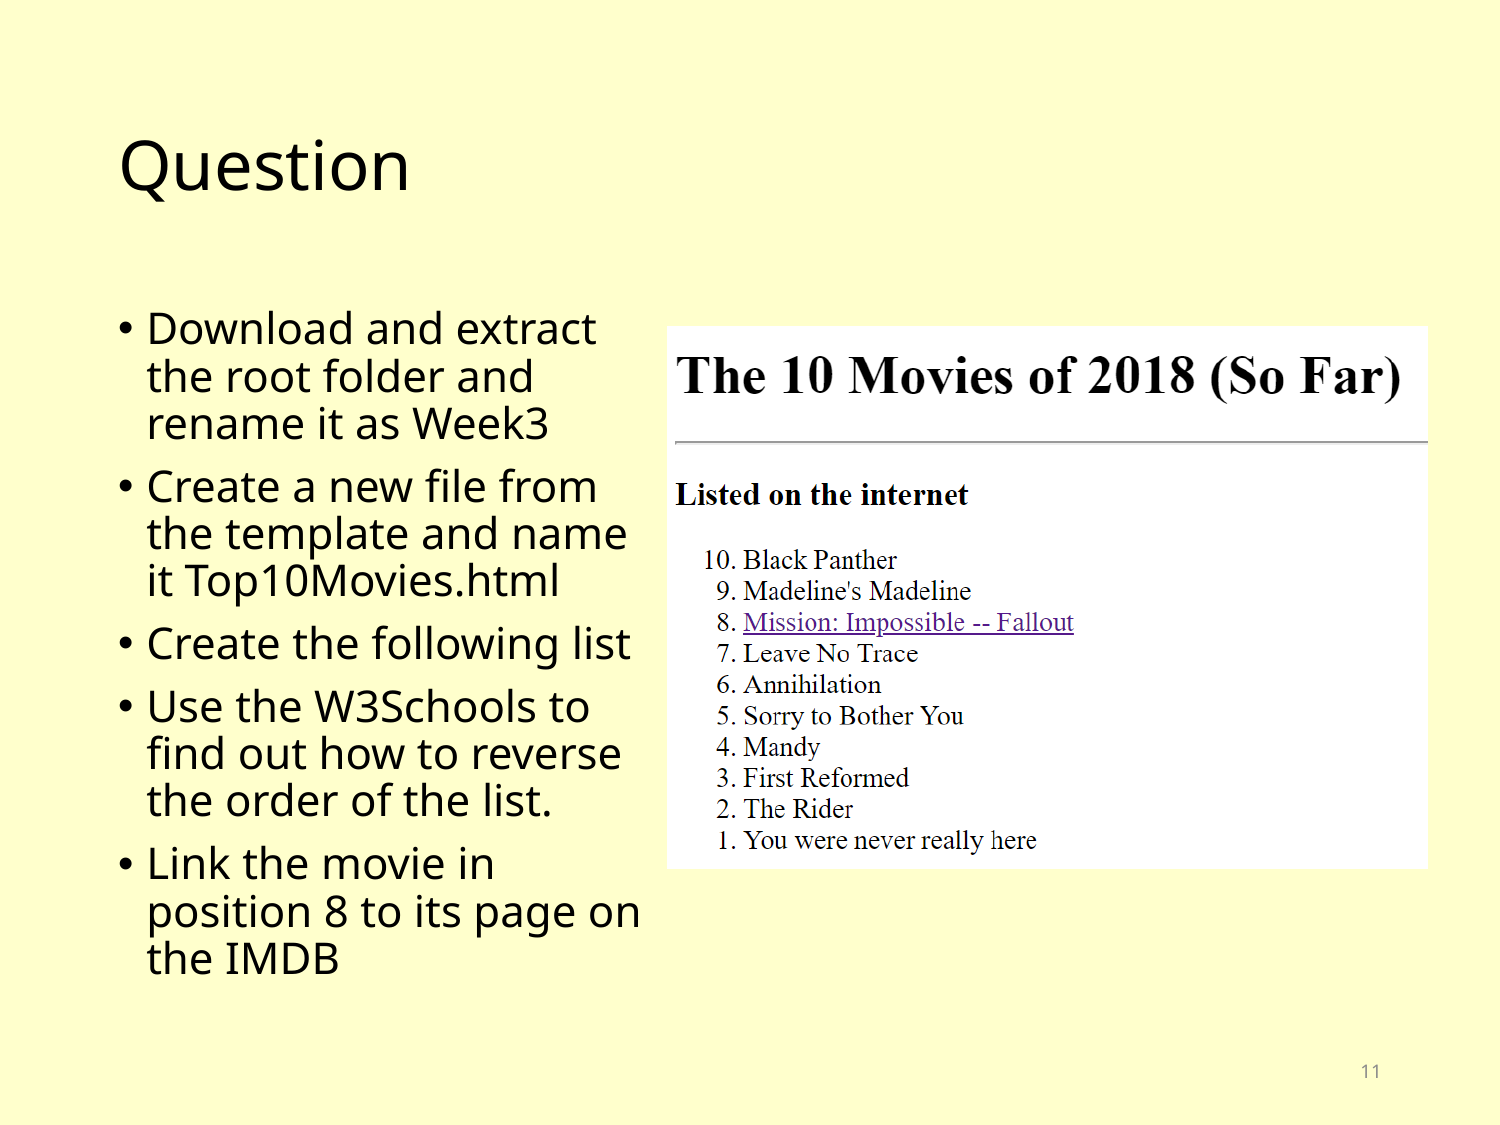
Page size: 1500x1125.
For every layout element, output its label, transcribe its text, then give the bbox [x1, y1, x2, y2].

list Download and extract the root folder and rename it as Week3 Create a new file from the template and name it Top10Movies.html Create the following list Use the W3Schools to find out how to reverse the order of the list. Link the movie in position 8 to its page on the IMDB [103, 299, 668, 1014]
slide_number 11 [1059, 1042, 1397, 1103]
picture [667, 326, 1428, 869]
title Question [103, 59, 1397, 278]
